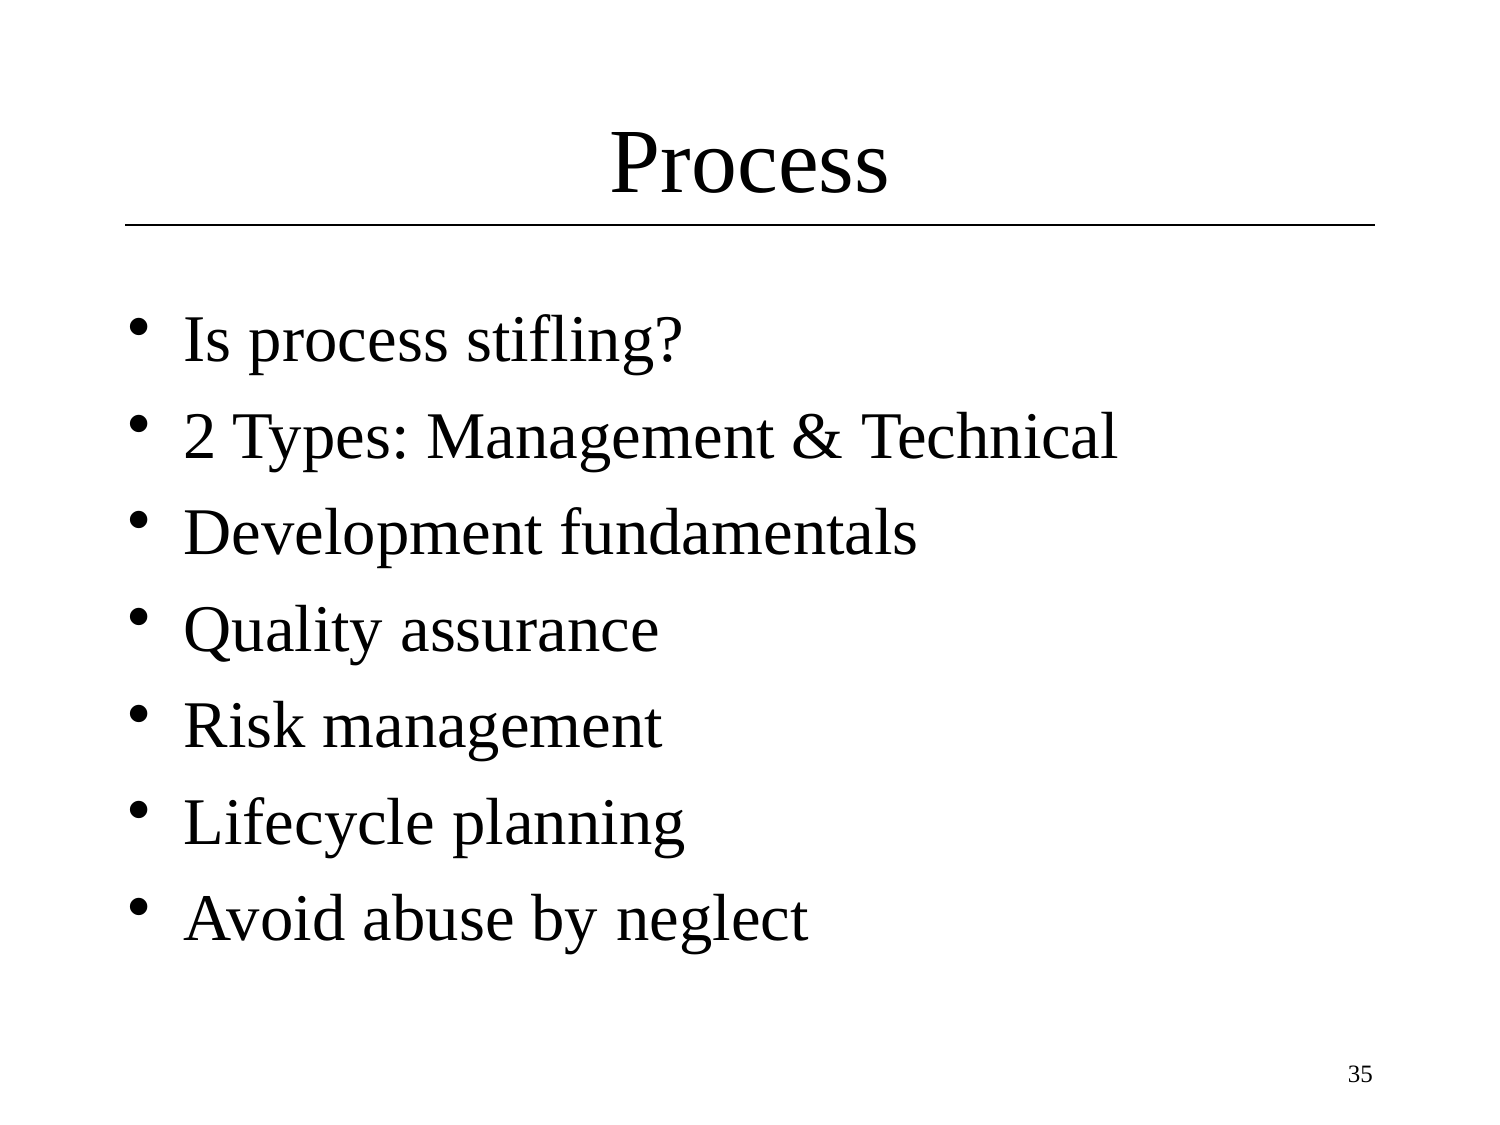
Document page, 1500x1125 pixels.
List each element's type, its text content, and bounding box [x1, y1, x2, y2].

slide_number 35 [1343, 1058, 1377, 1125]
title Process [607, 99, 892, 276]
text_box Is process stifling? 2 Types: Management & Technical Development fundamentals Quality assurance Risk management Lifecycle planning Avoid abuse by neglect [125, 276, 1132, 955]
